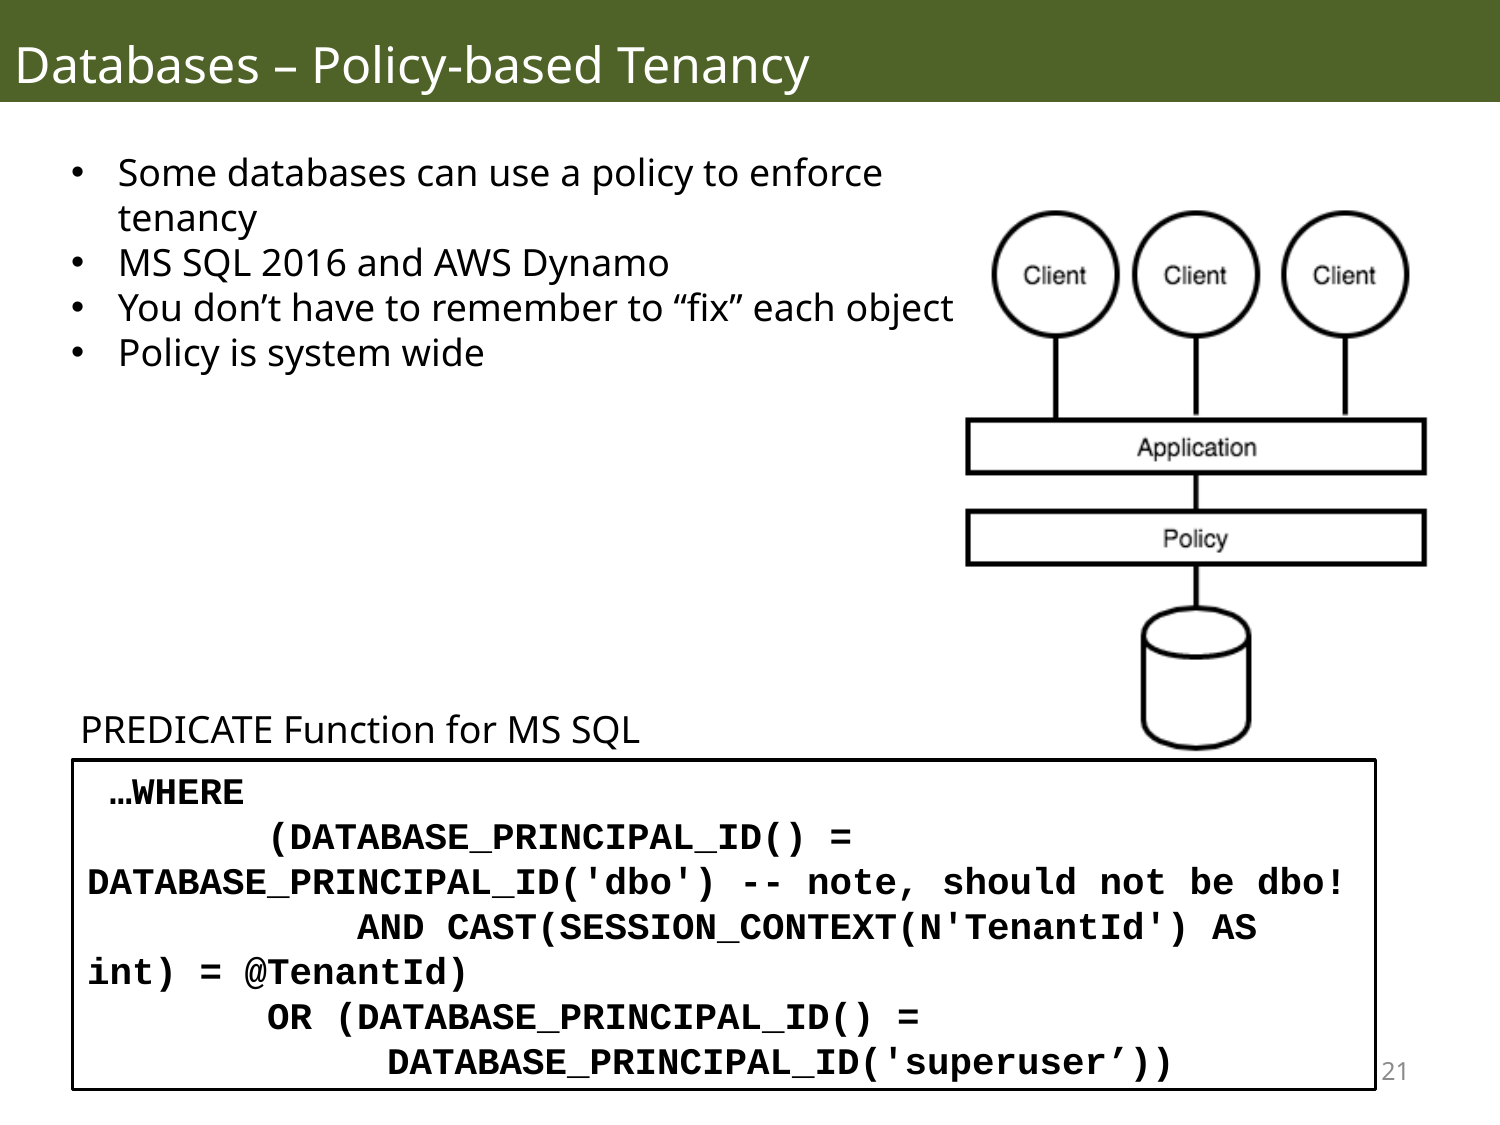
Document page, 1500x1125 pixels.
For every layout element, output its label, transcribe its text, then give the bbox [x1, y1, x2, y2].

text_box Databases – Policy-based Tenancy [0, 0, 1500, 102]
slide_number 21 [1074, 1042, 1425, 1103]
text_box Some databases can use a policy to enforce tenancy MS SQL 2016 and AWS Dynamo You don’t have to remember to “fix” each object Policy is system wide [56, 141, 975, 427]
text_box PREDICATE Function for MS SQL [65, 698, 961, 758]
picture [964, 208, 1429, 753]
text_box …WHERE (DATABASE_PRINCIPAL_ID() = DATABASE_PRINCIPAL_ID('dbo') -- note, should not be dbo! AND CAST(SESSION_CONTEXT(N'TenantId') AS int) = @TenantId) OR (DATABASE_PRINCIPAL_ID() = DATABASE_PRINCIPAL_ID('superuser’)) [72, 759, 1376, 1090]
